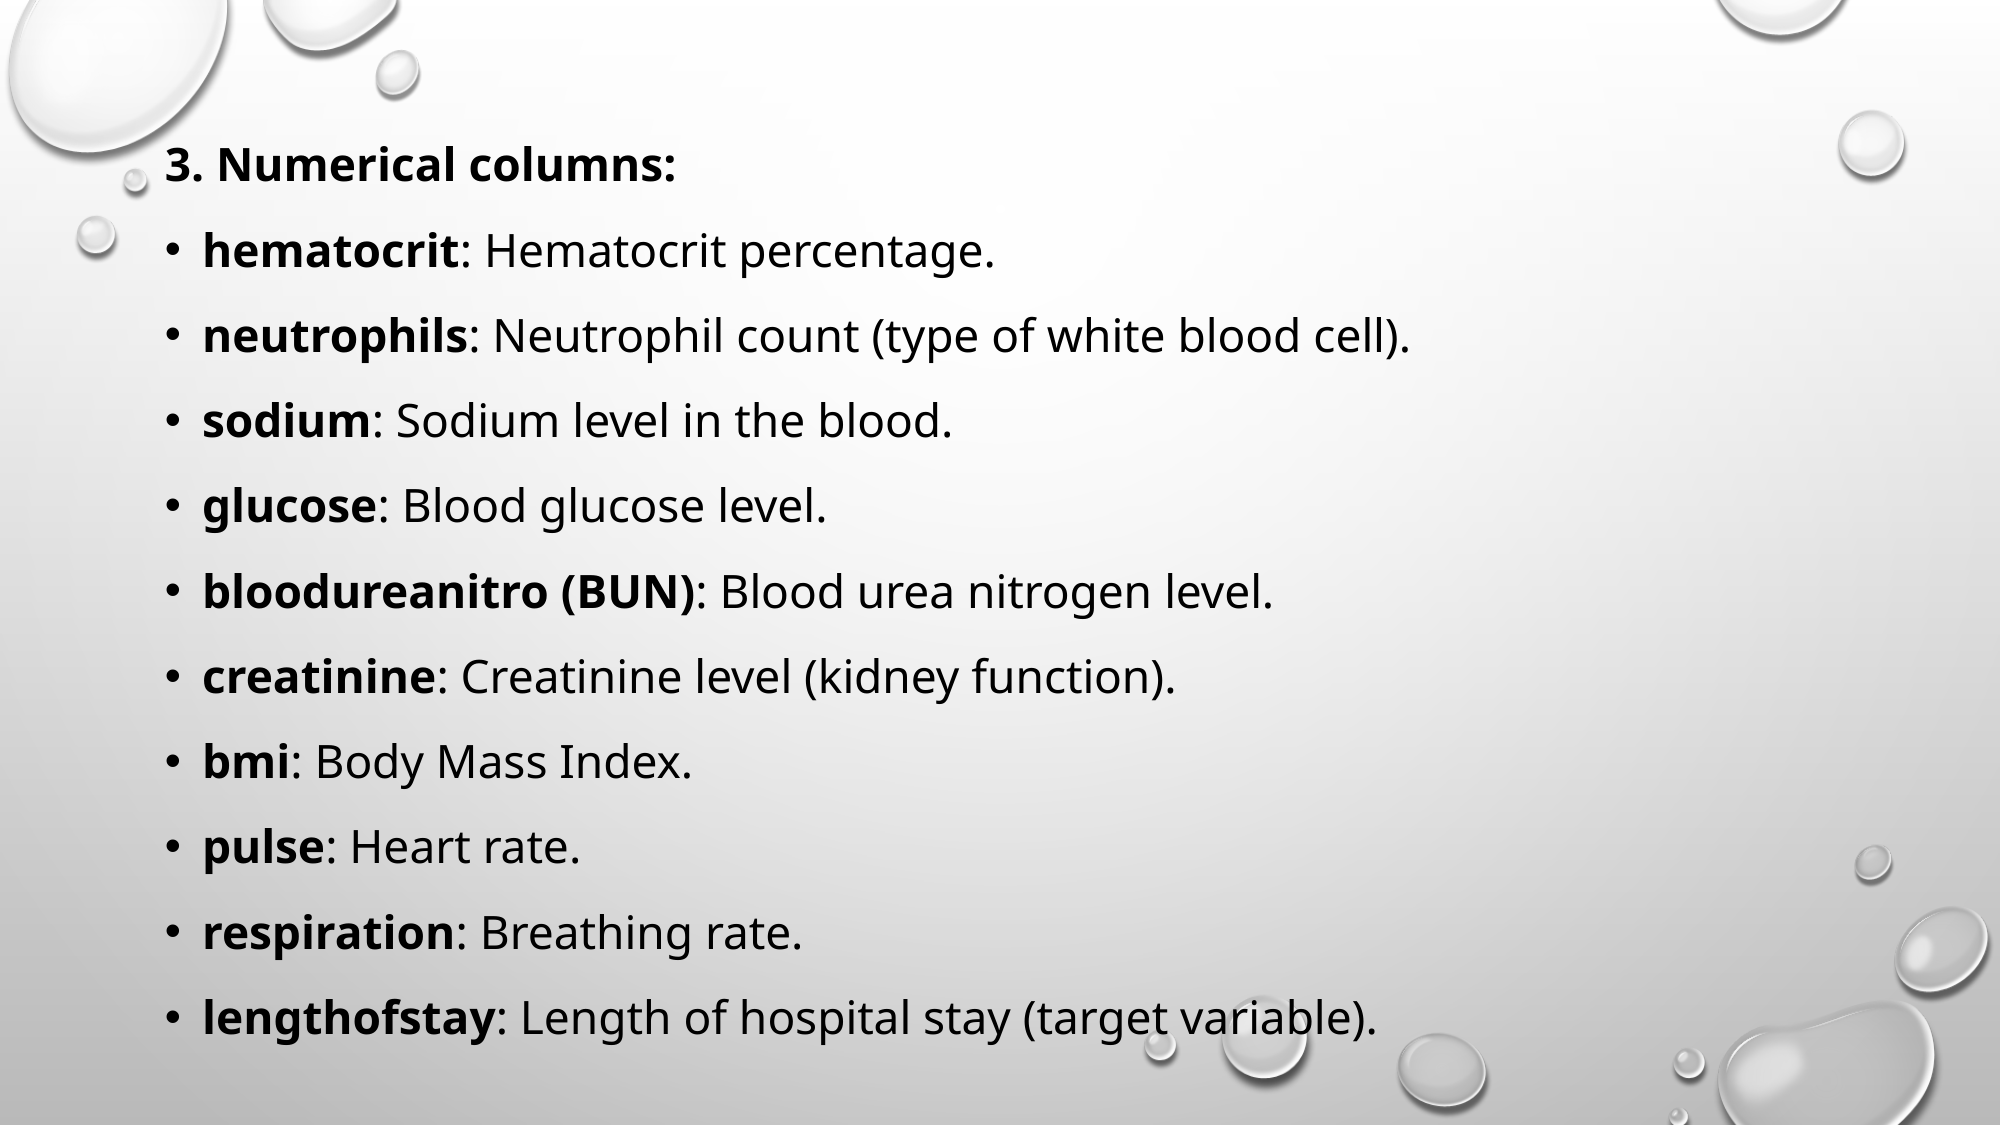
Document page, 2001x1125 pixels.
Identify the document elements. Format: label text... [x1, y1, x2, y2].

list 3. Numerical columns: hematocrit: Hematocrit percentage. neutrophils: Neutrophil count (type of white blood cell). sodium: Sodium level in the blood. glucose: Blood glucose level. bloodureanitro (BUN): Blood urea nitrogen level. creatinine: Creatinine level (kidney function). bmi: Body Mass Index. pulse: Heart rate. respiration: Breathing rate. lengthofstay: Length of hospital stay (target variable). [149, 117, 1850, 1059]
picture [0, 0, 2000, 1125]
